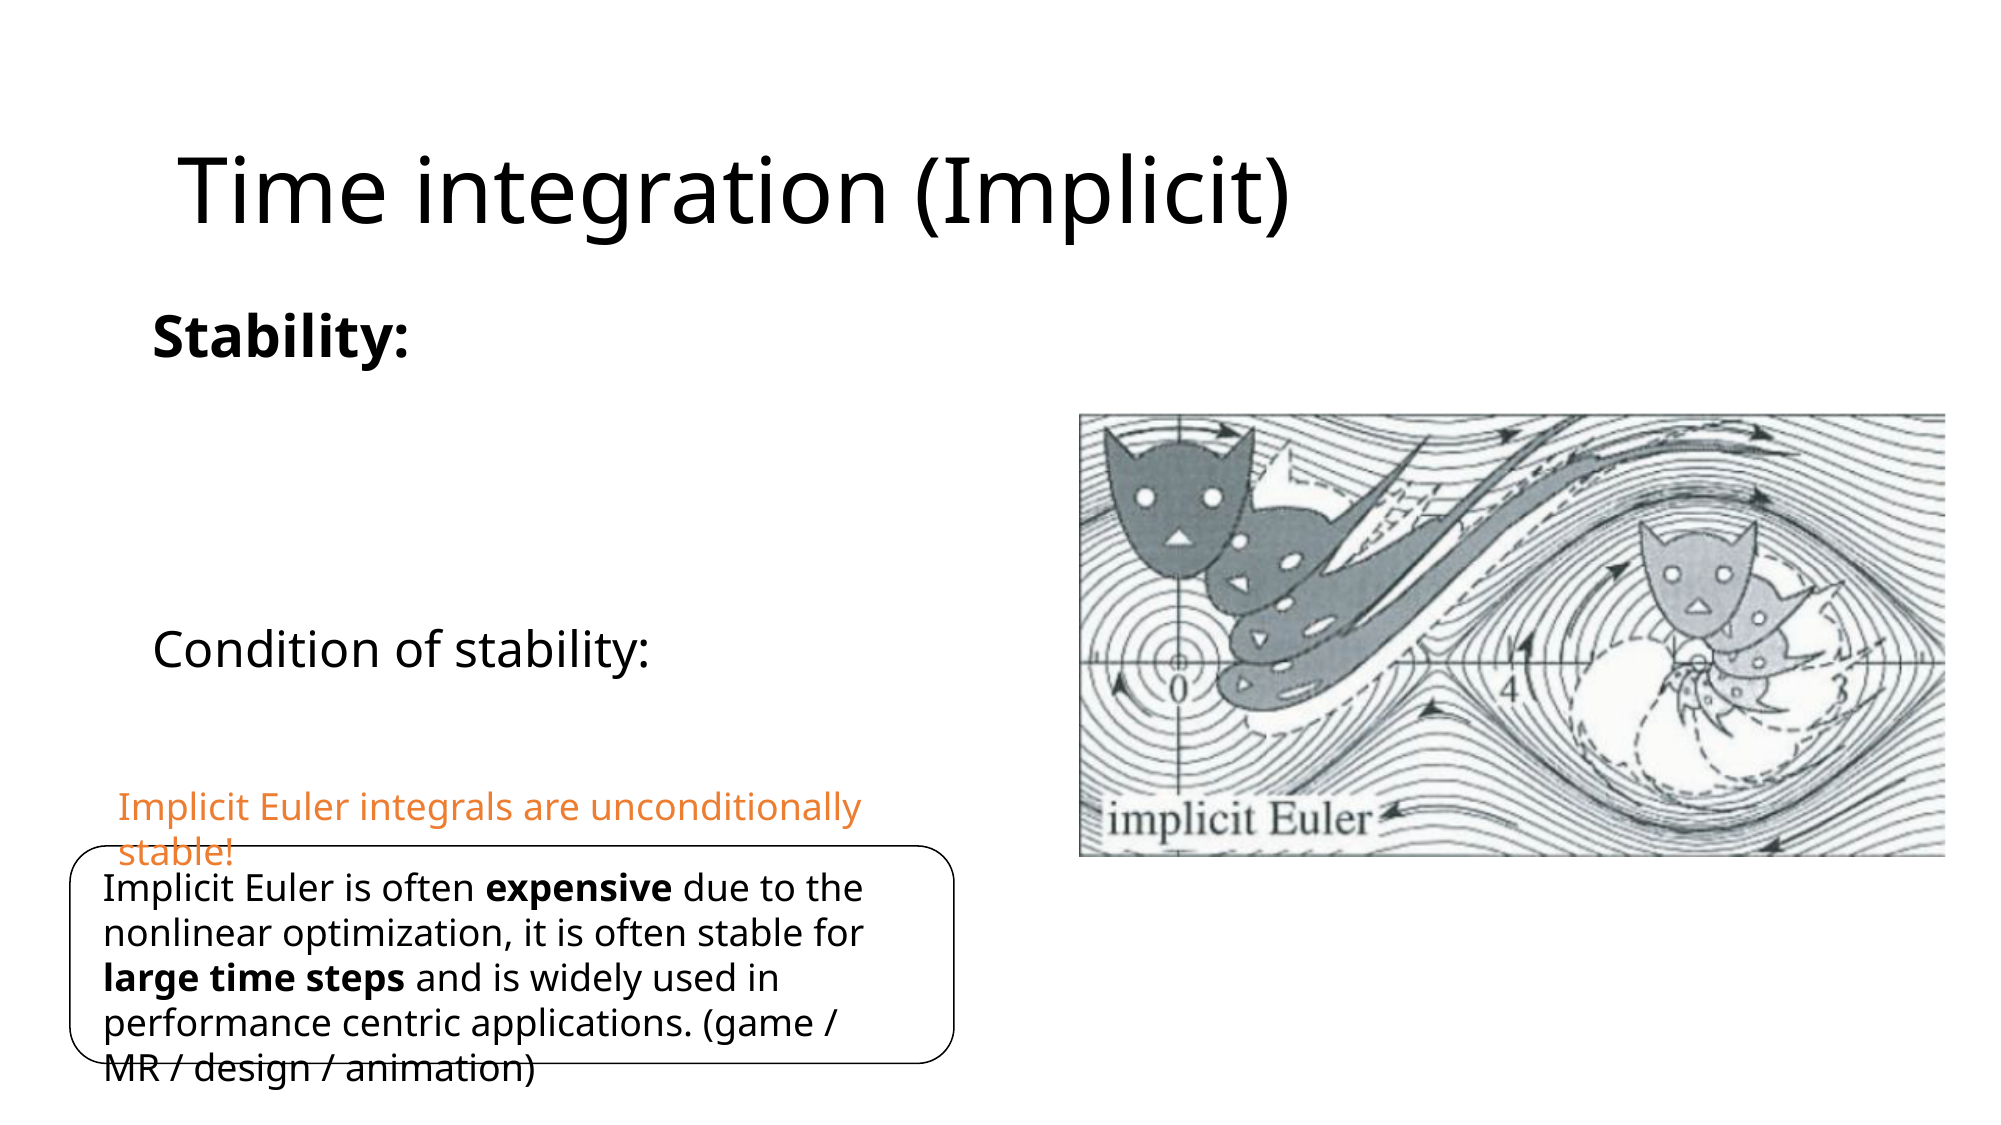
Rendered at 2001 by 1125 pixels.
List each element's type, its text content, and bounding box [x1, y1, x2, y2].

text_box Implicit Euler integrals are unconditionally stable! [103, 775, 921, 881]
text_box [69, 846, 103, 1059]
text_box [921, 846, 954, 1059]
text_box Time integration (Implicit) [162, 84, 1888, 303]
picture [1079, 413, 1947, 857]
text_box Implicit Euler is often expensive due to the nonlinear optimization, it is often stable for large time steps and is widely used in performance centric applications. (game / MR / design / animation) [88, 856, 936, 1096]
